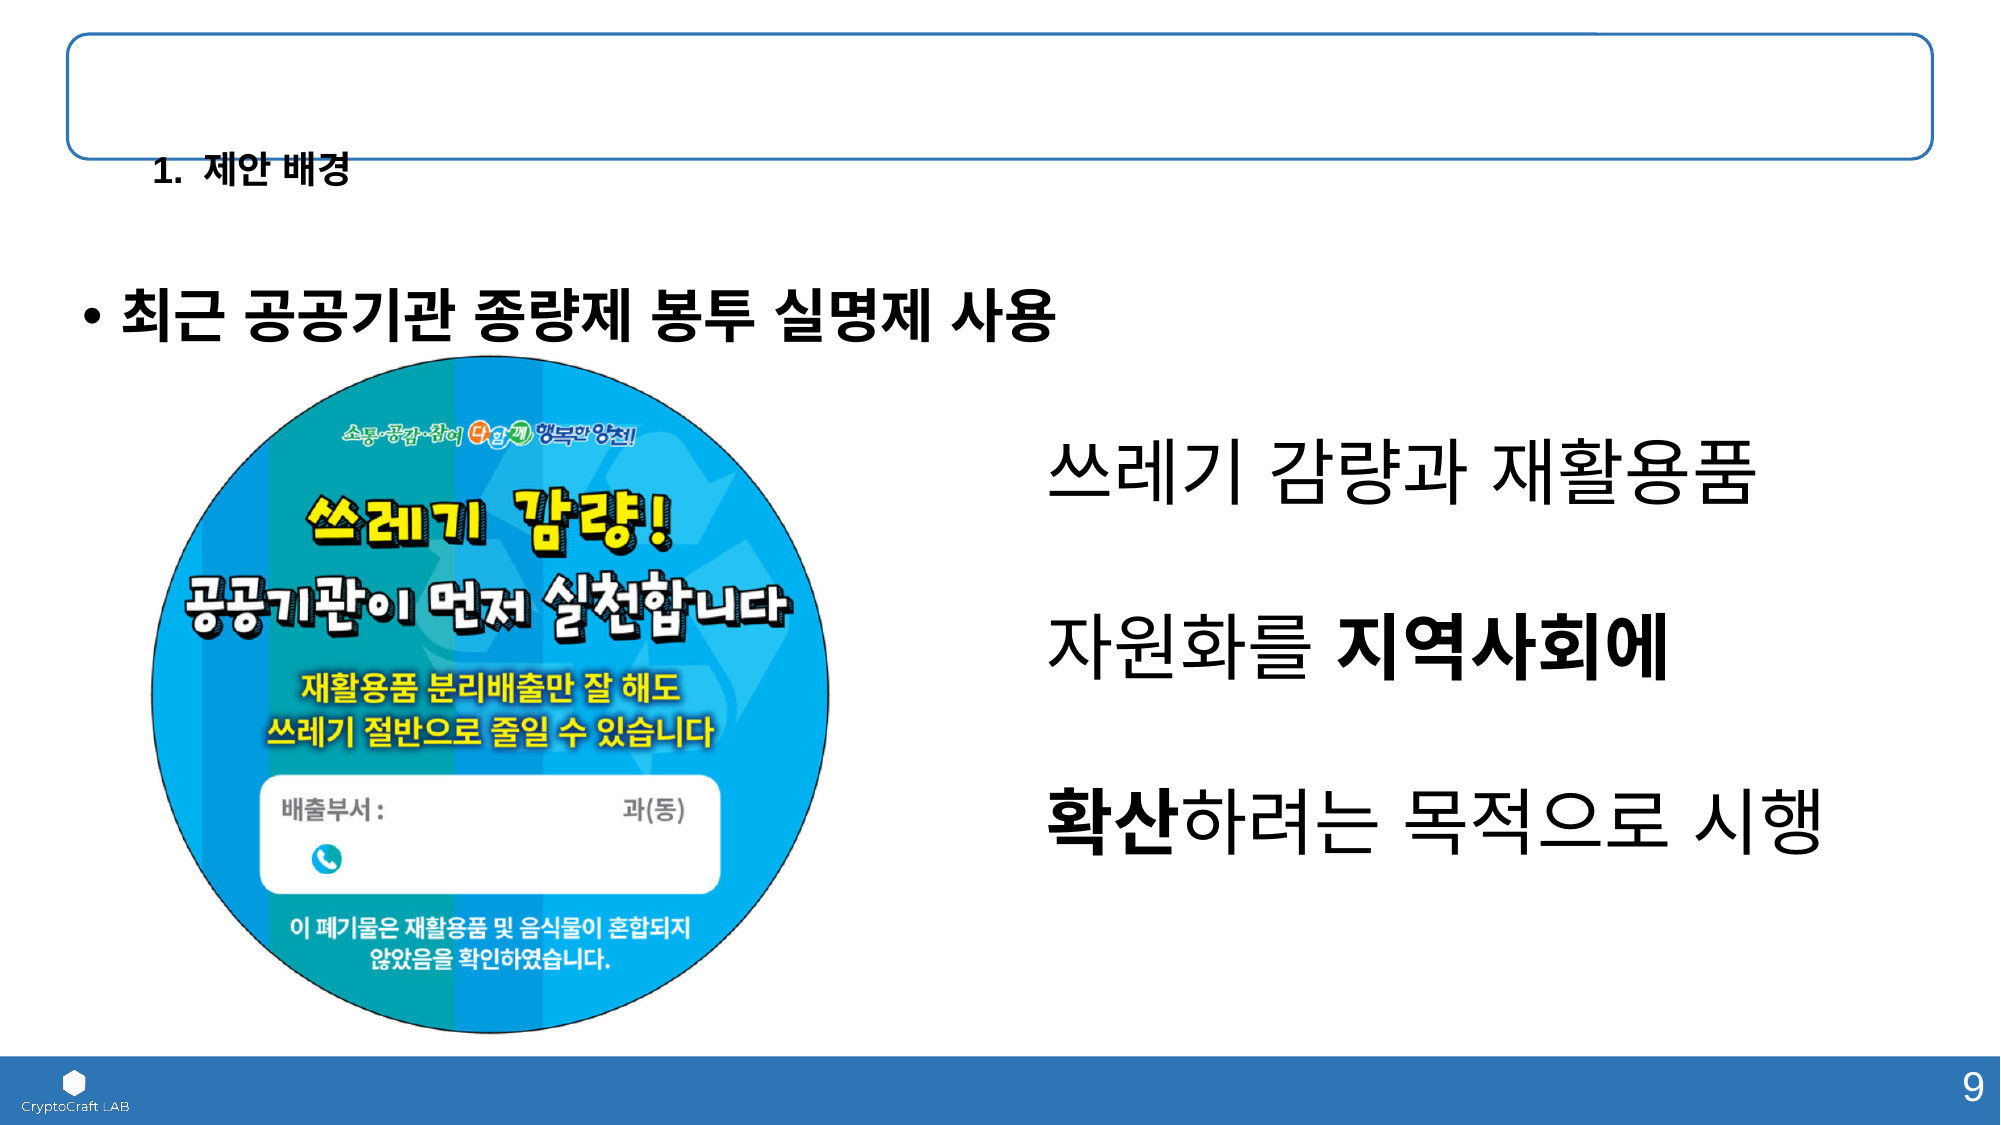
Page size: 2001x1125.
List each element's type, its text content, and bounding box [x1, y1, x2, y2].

text_box 쓰레기 감량과 재활용품 자원화를 지역사회에 확산하려는 목적으로 시행 [1031, 419, 1912, 872]
title 1. 제안 배경 [137, 59, 1863, 189]
picture [13, 1061, 138, 1123]
picture [137, 353, 835, 1040]
list 최근 공공기관 종량제 봉투 실명제 사용 [67, 189, 1933, 1019]
